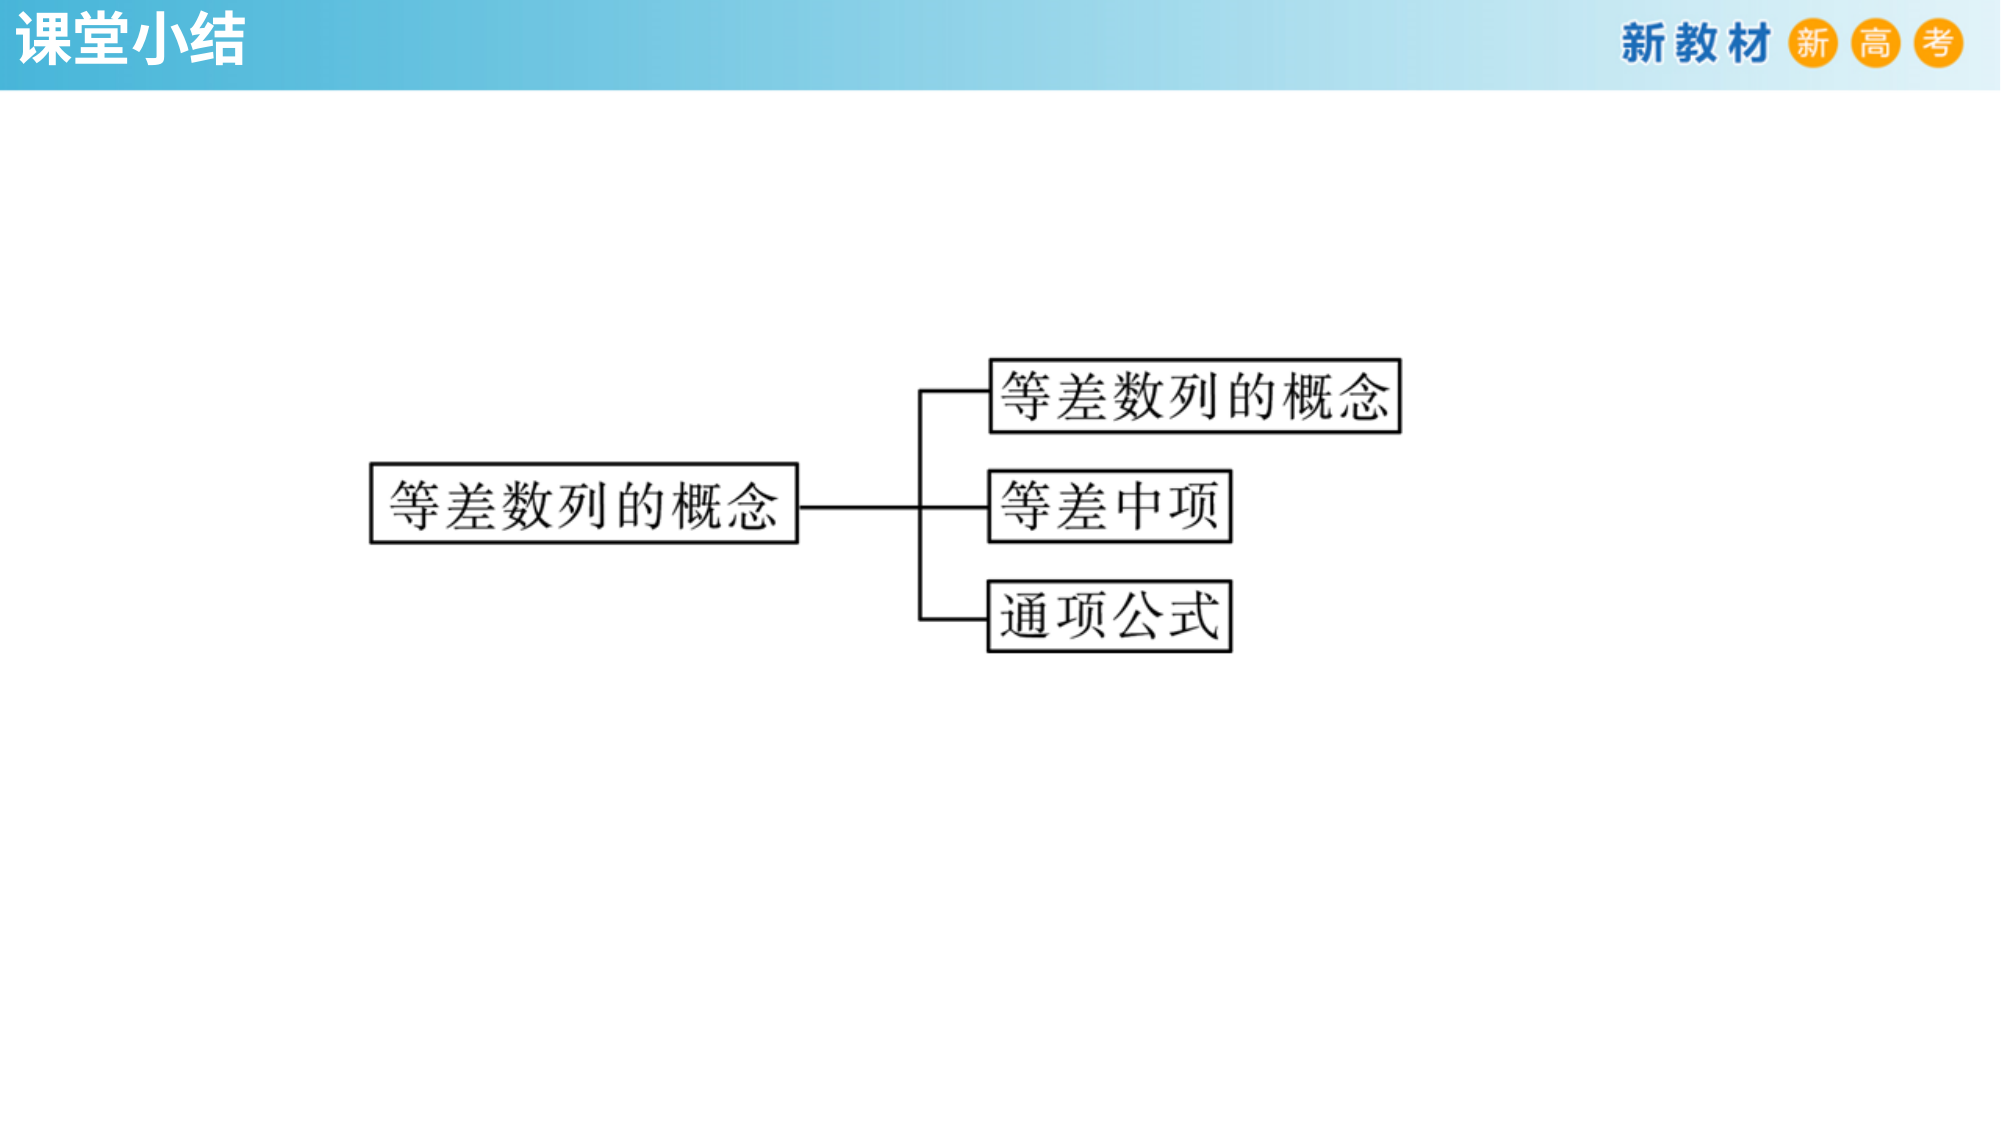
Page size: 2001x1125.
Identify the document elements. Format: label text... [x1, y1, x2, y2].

text_box 课堂小结 [0, 0, 584, 80]
picture [0, 0, 2001, 1125]
